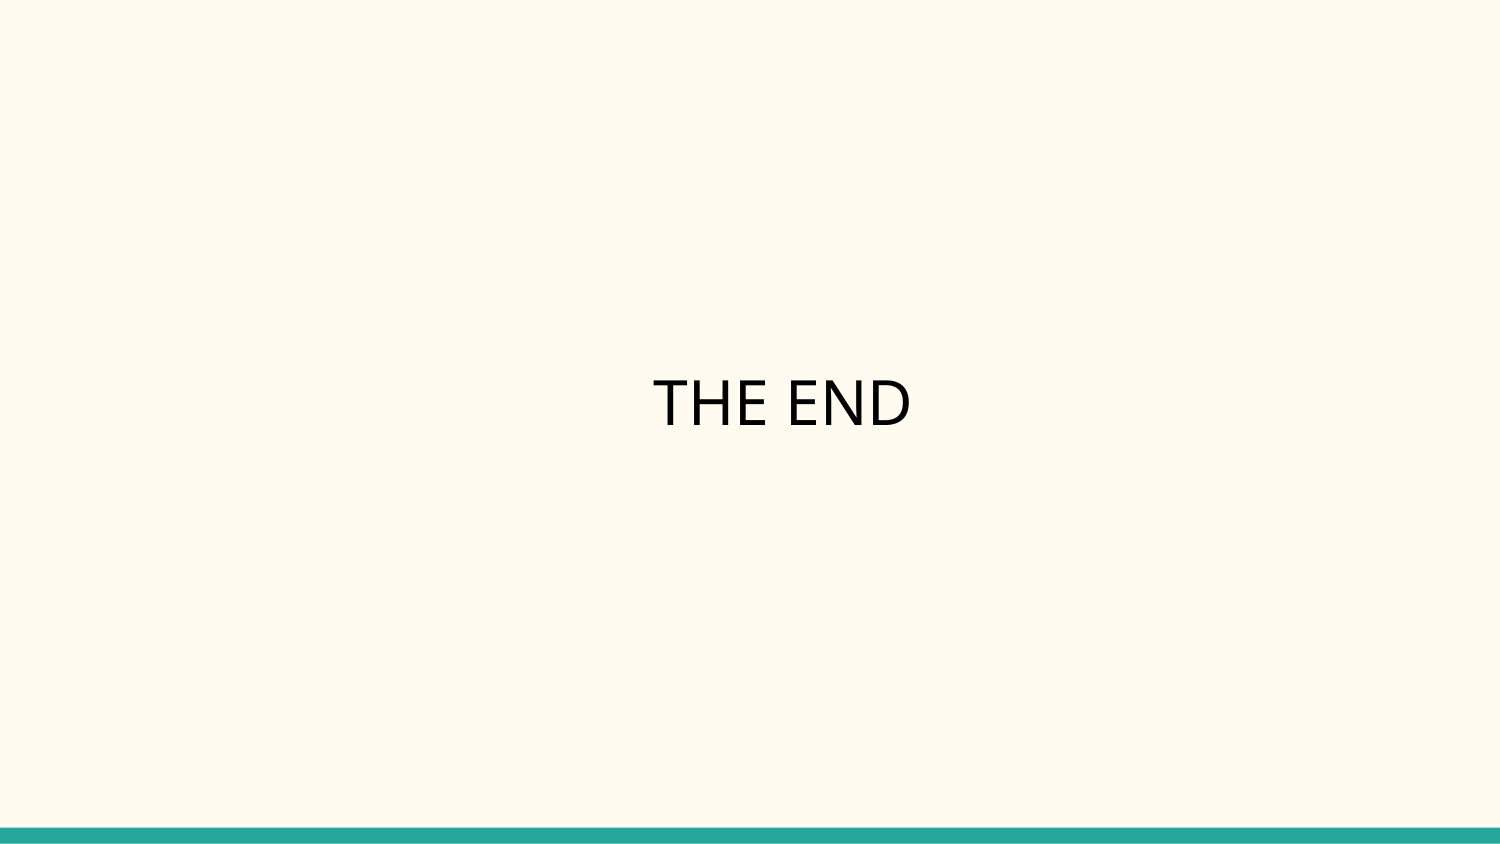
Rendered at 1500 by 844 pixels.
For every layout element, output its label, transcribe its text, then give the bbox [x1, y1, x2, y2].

text_box THE END [439, 348, 1128, 443]
